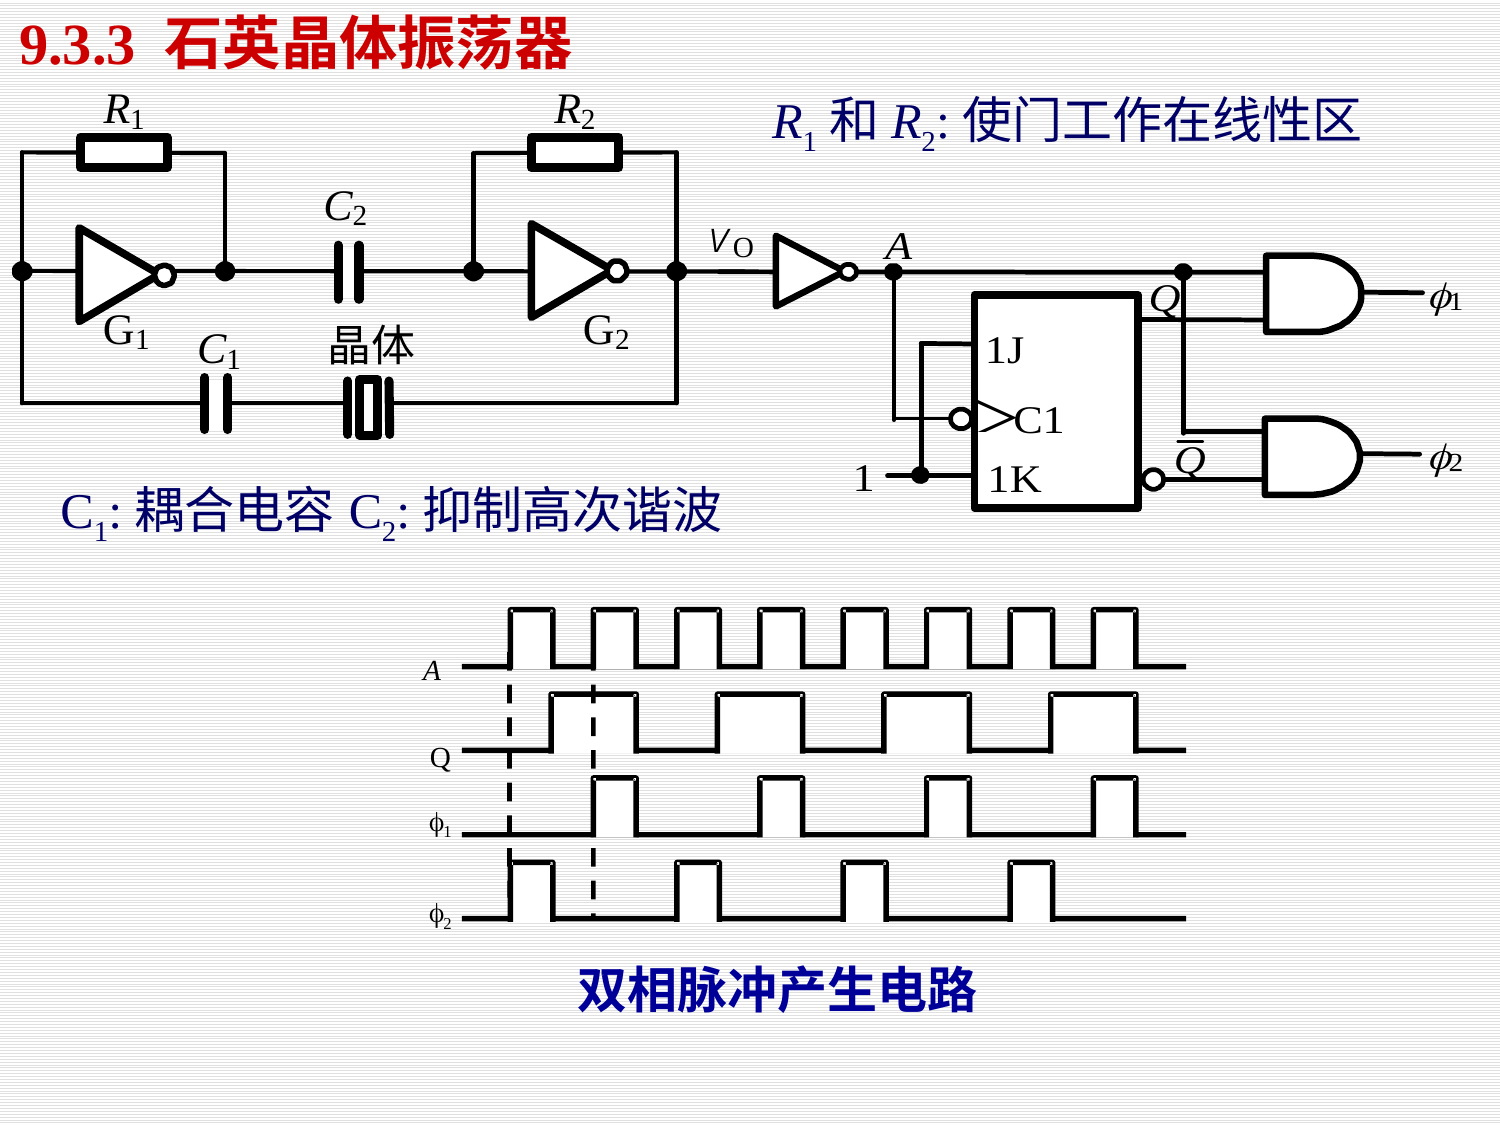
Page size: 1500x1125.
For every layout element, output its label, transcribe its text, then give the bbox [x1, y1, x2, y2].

text_box R1和R2:使门工作在线性区 [757, 81, 1377, 165]
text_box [509, 179, 1467, 513]
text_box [594, 775, 1187, 842]
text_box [430, 691, 509, 774]
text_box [429, 859, 1187, 933]
text_box C2:抑制高次谐波 [321, 471, 750, 555]
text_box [429, 775, 509, 842]
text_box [594, 691, 1187, 774]
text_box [4, 85, 808, 445]
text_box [509, 651, 594, 921]
text_box 双相脉冲产生电路 [548, 950, 1008, 1026]
text_box 9.3.3 石英晶体振荡器 [4, 0, 637, 85]
text_box C1:耦合电容 [28, 471, 321, 555]
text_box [422, 606, 1186, 687]
text_box [422, 687, 460, 936]
